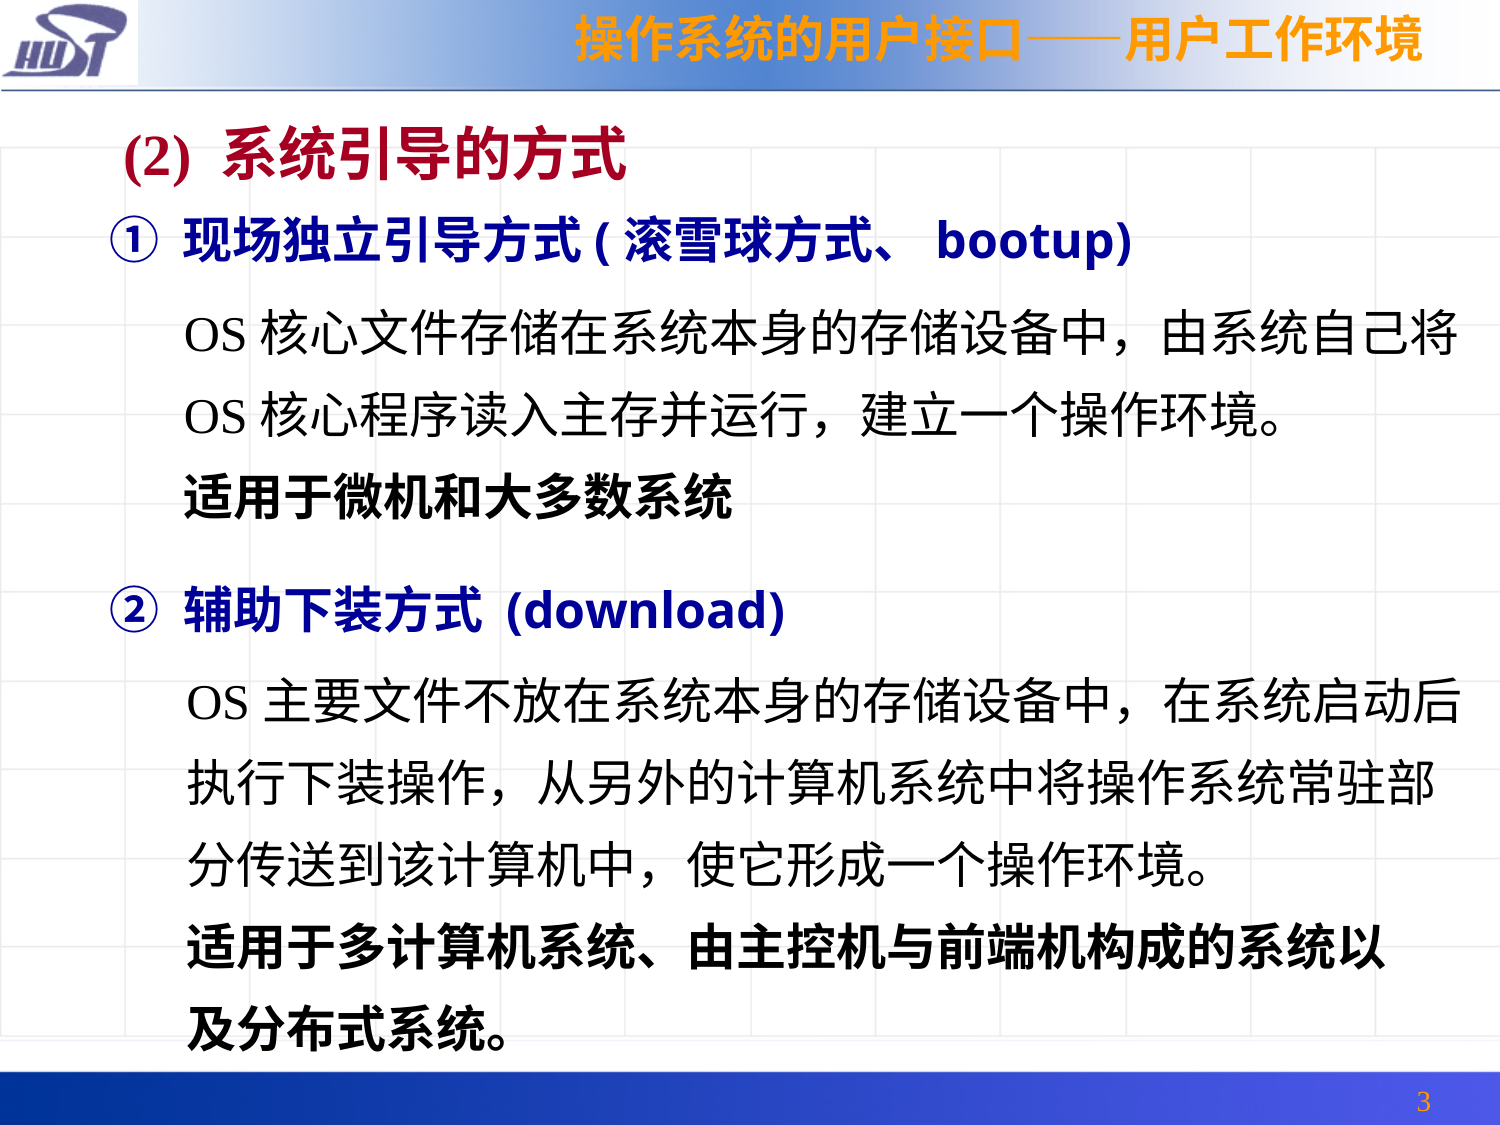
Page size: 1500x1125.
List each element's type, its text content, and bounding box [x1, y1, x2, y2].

picture [0, 0, 1500, 1125]
text_box OS主要文件不放在系统本身的存储设备中，在系统启动后 执行下装操作，从另外的计算机系统中将操作系统常驻部 分传送到该计算机中，使它形成一个操作环境。 适用于多计算机系统、由主控机与前端机构成的系统以 及分布式系统。 [96, 650, 1500, 1065]
text_box ① 现场独立引导方式(滚雪球方式、bootup) [19, 182, 1258, 276]
text_box ② 辅助下装方式 (download) [20, 553, 930, 647]
text_box OS核心文件存储在系统本身的存储设备中，由系统自己将 OS核心程序读入主存并运行，建立一个操作环境。 适用于微机和大多数系统 [94, 281, 1500, 533]
text_box (2) 系统引导的方式 [108, 88, 998, 195]
text_box 操作系统的用户接口——用户工作环境 [62, 6, 1440, 76]
text_box 3 [1393, 1067, 1455, 1125]
